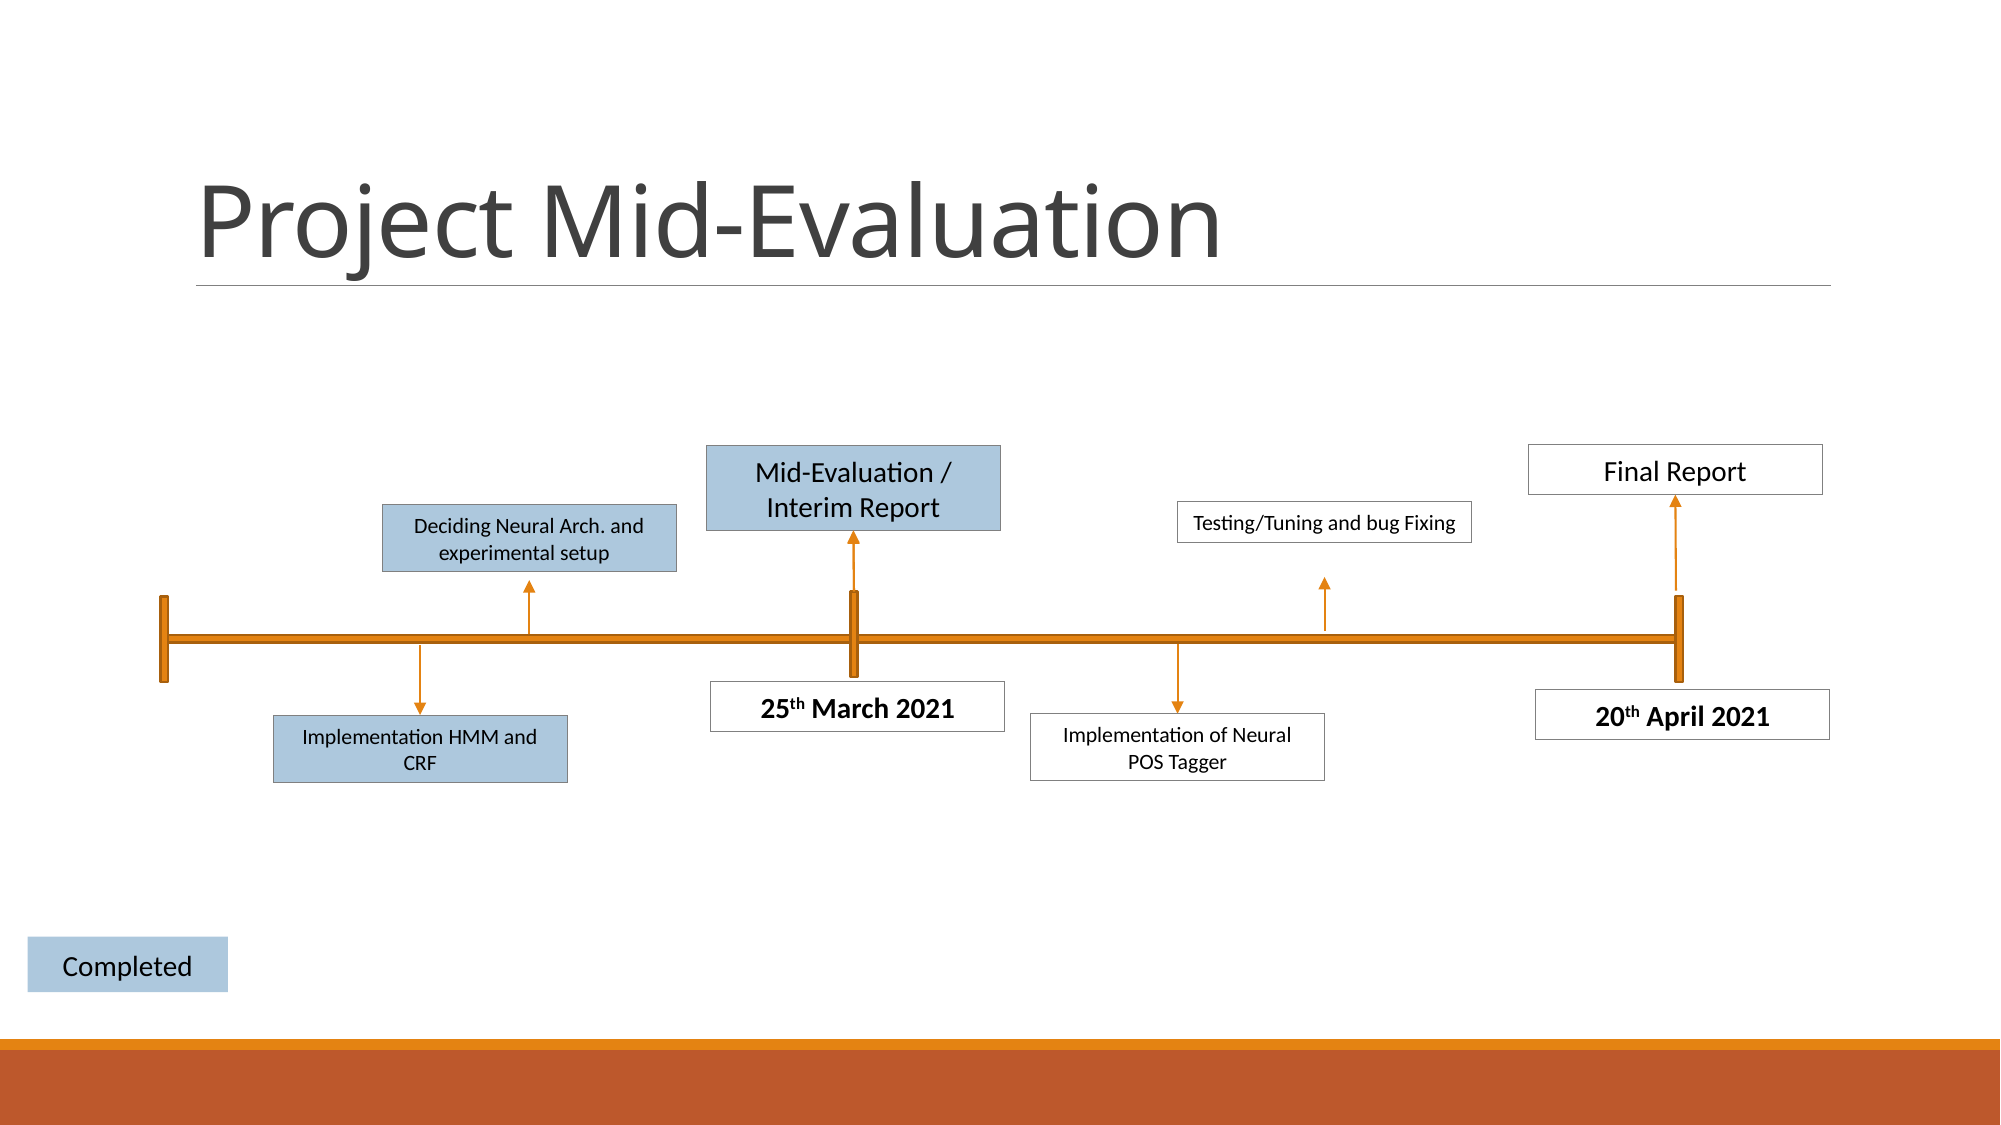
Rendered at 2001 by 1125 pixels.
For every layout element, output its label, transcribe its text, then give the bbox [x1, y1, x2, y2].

text_box Testing/Tuning and bug Fixing [1177, 501, 1472, 543]
title Project Mid-Evaluation [180, 47, 1830, 285]
text_box [849, 595, 859, 678]
text_box Mid-Evaluation / Interim Report [706, 445, 1001, 531]
text_box Implementation of Neural POS Tagger [1030, 713, 1325, 781]
text_box 20th April 2021 [1535, 689, 1830, 740]
text_box Implementation HMM and CRF [273, 715, 568, 783]
text_box Deciding Neural Arch. and experimental setup [382, 504, 677, 572]
text_box Final Report [1528, 444, 1823, 495]
text_box 25th March 2021 [710, 681, 1005, 732]
text_box [1674, 595, 1684, 683]
text_box Completed [26, 935, 229, 994]
text_box [169, 634, 849, 644]
text_box [159, 595, 169, 683]
text_box [859, 634, 1674, 644]
